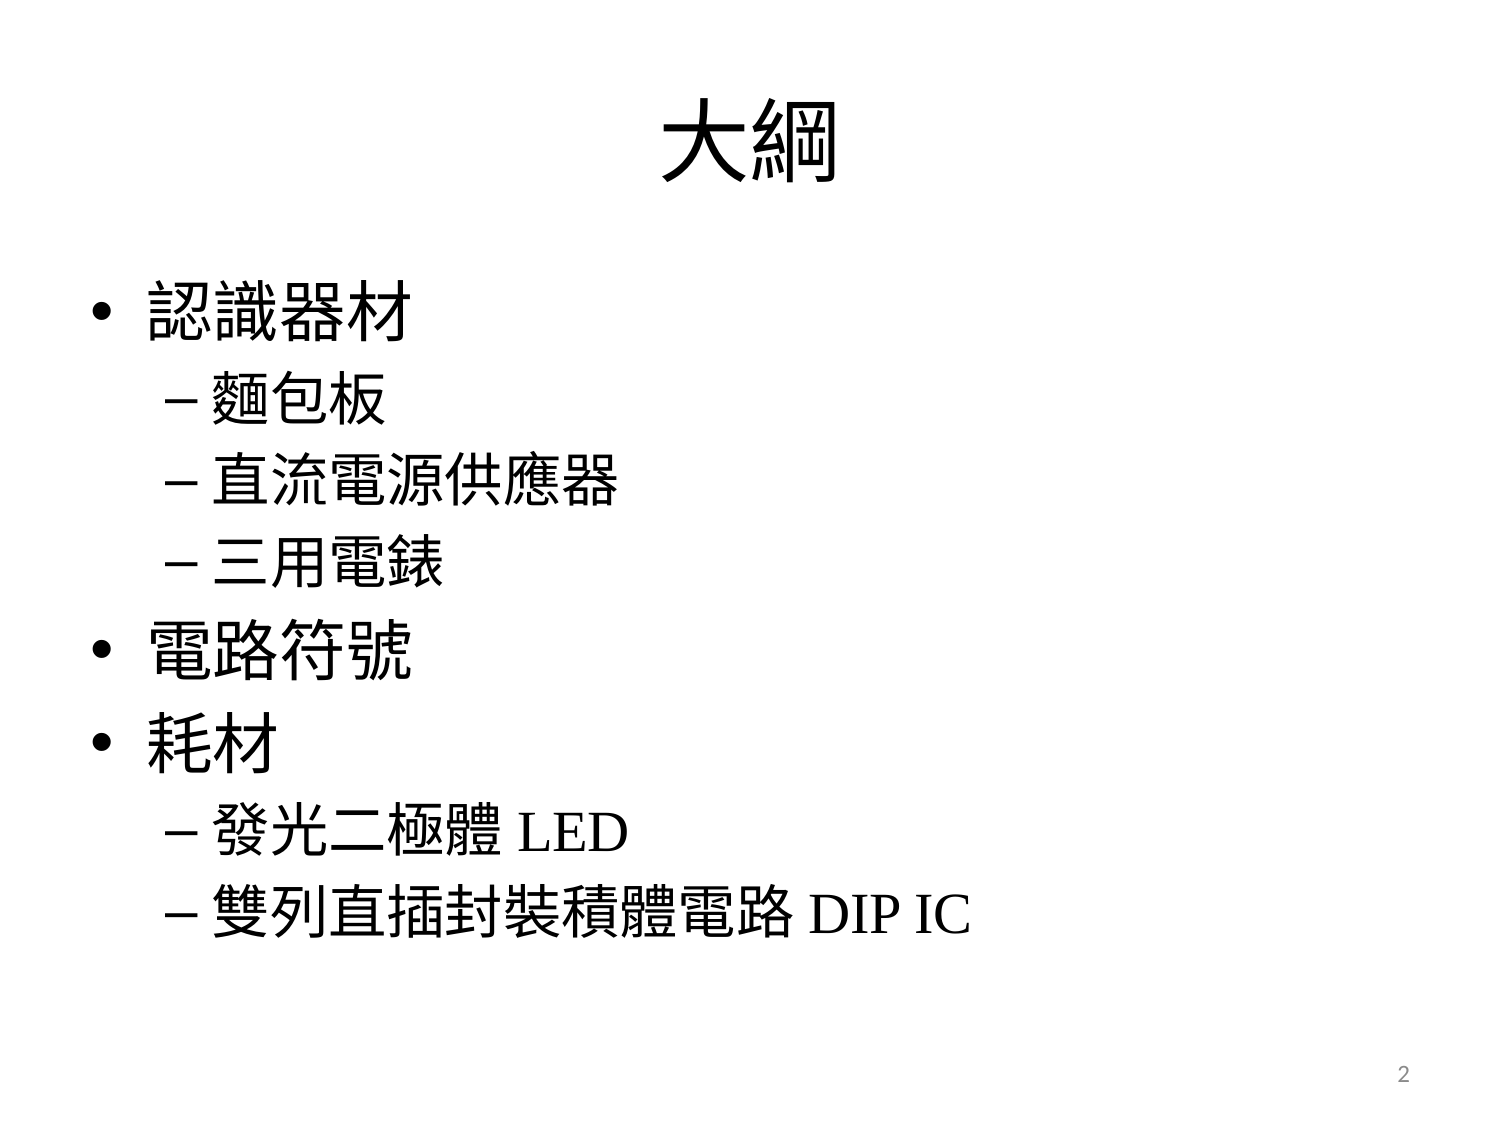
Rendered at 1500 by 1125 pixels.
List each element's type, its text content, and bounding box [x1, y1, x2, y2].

title 大綱 [75, 45, 1425, 233]
list 認識器材 麵包板 直流電源供應器 三用電錶 電路符號 耗材 發光二極體LED 雙列直插封裝積體電路DIP IC [75, 262, 1425, 1005]
slide_number 2 [1074, 1042, 1425, 1103]
